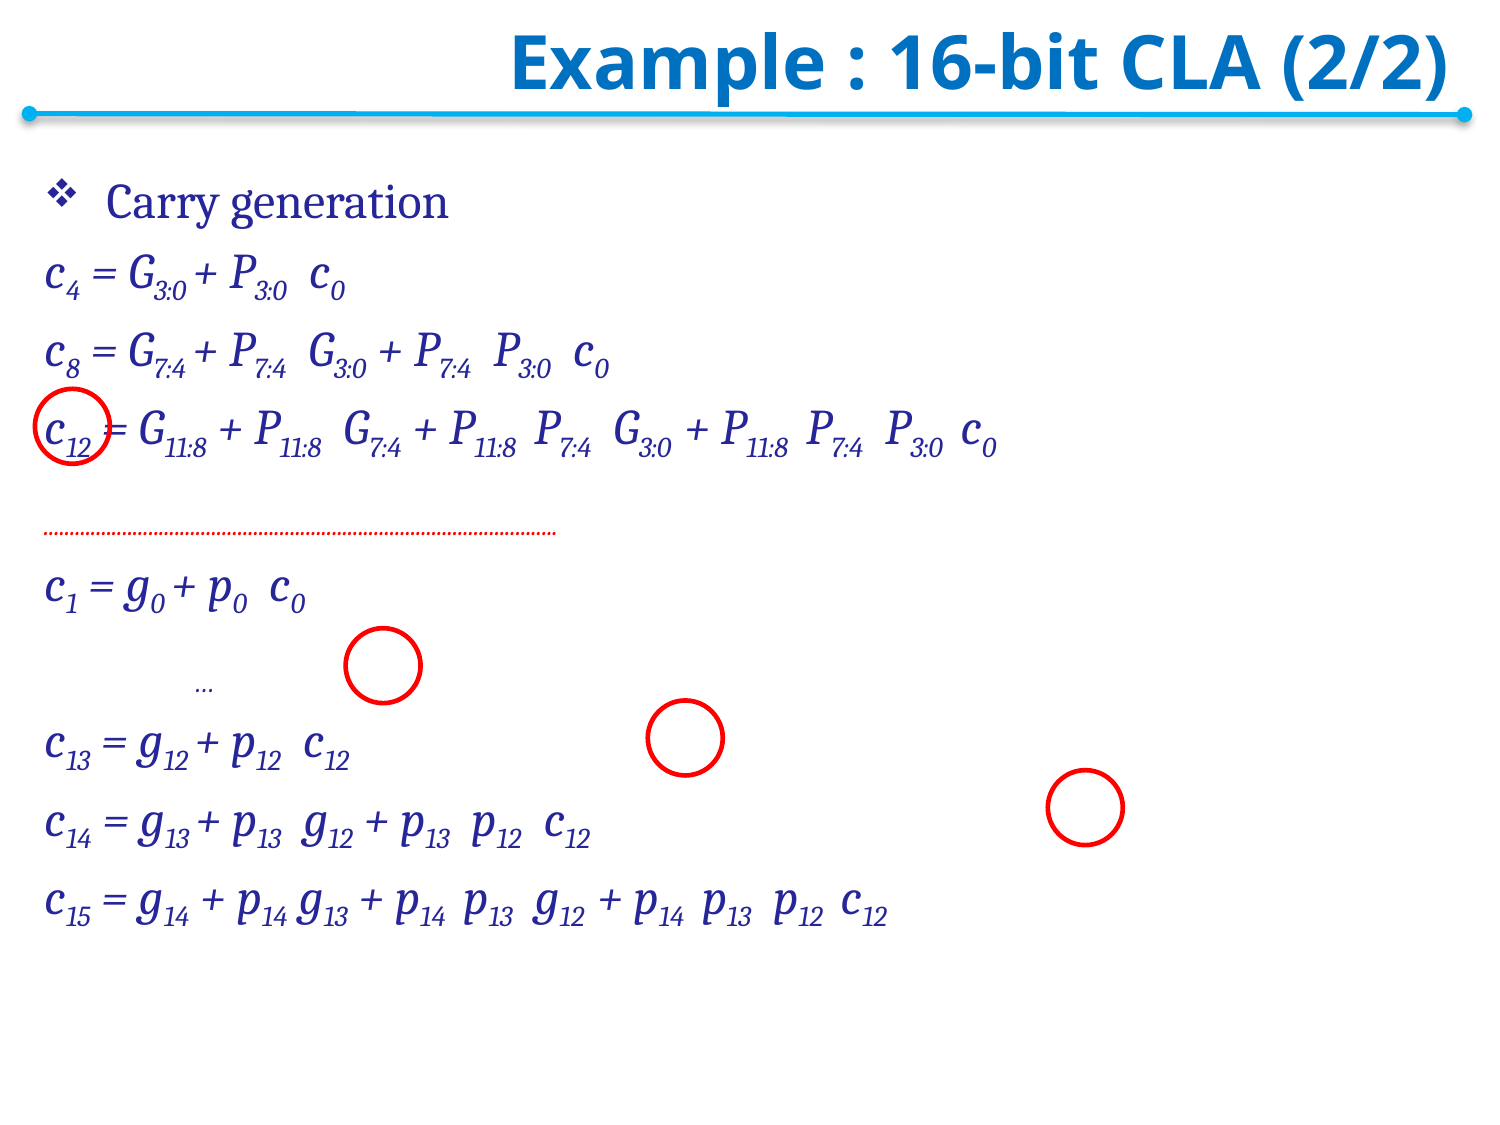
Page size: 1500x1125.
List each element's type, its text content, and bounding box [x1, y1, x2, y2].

text_box [345, 628, 421, 704]
text_box [647, 700, 723, 776]
text_box [1047, 770, 1123, 846]
title Example : 16-bit CLA (2/2) [29, 7, 1465, 105]
text_box [34, 388, 110, 464]
